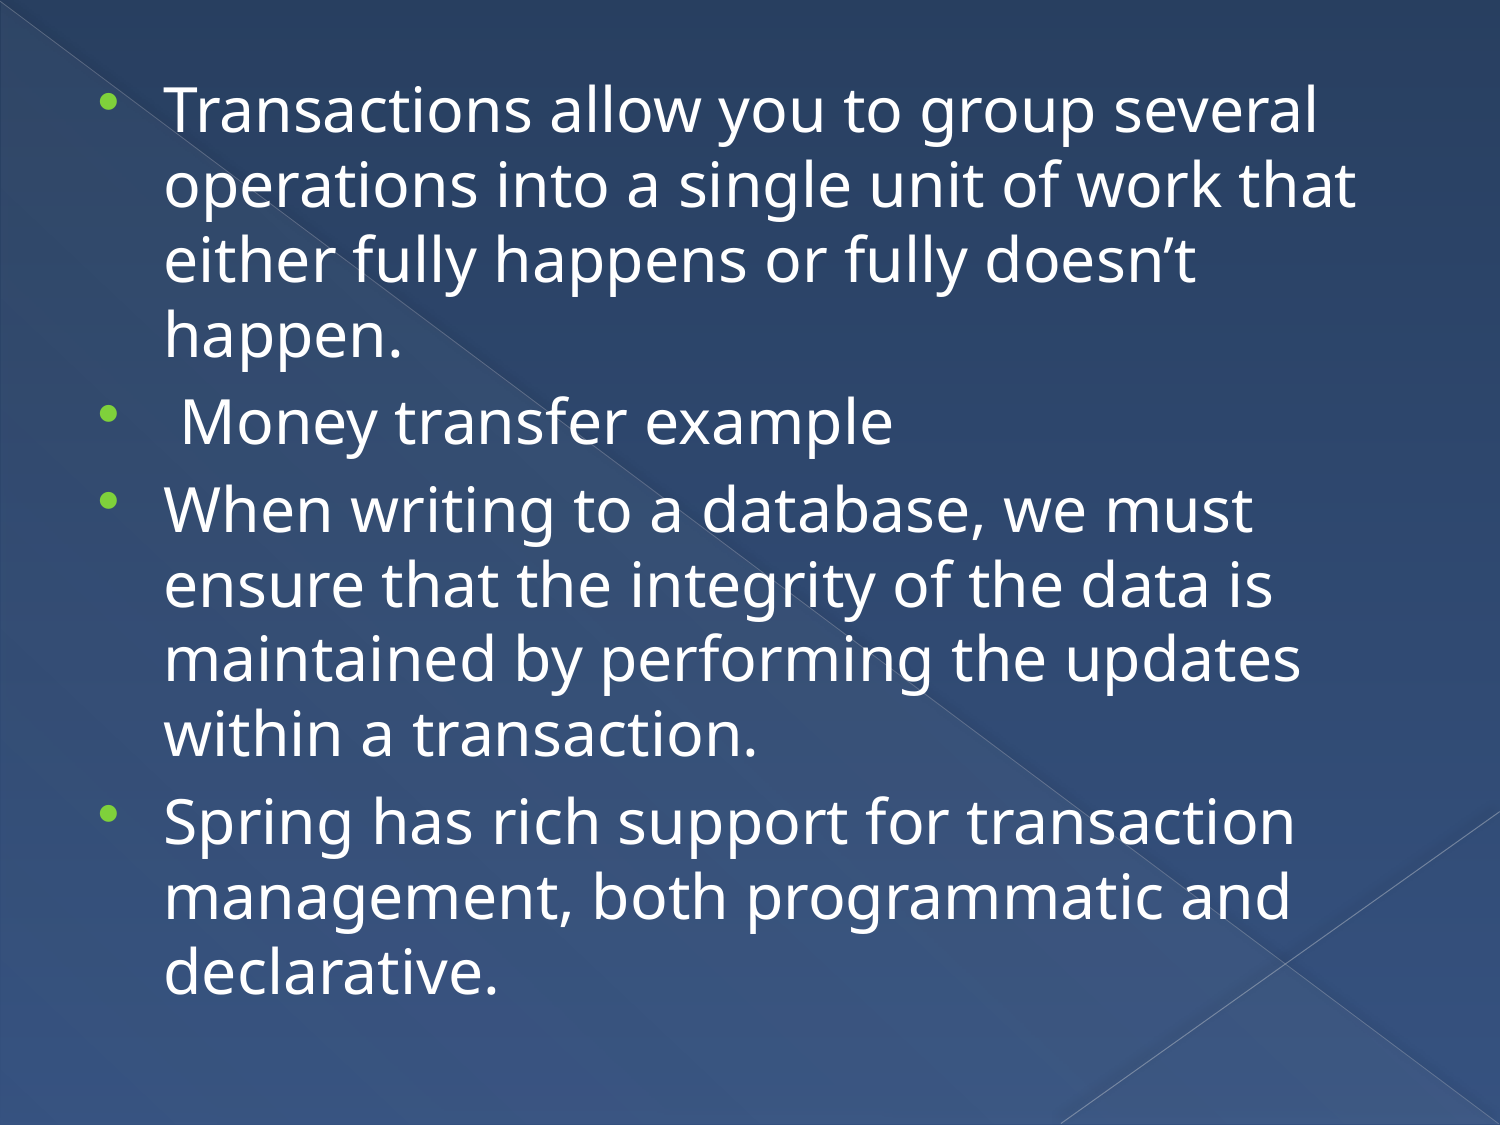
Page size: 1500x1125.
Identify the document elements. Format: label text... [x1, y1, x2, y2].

list Transactions allow you to group several operations into a single unit of work that either fully happens or fully doesn’t happen. Money transfer example When writing to a database, we must ensure that the integrity of the data is maintained by performing the updates within a transaction. Spring has rich support for transaction management, both programmatic and declarative. [75, 62, 1425, 1059]
